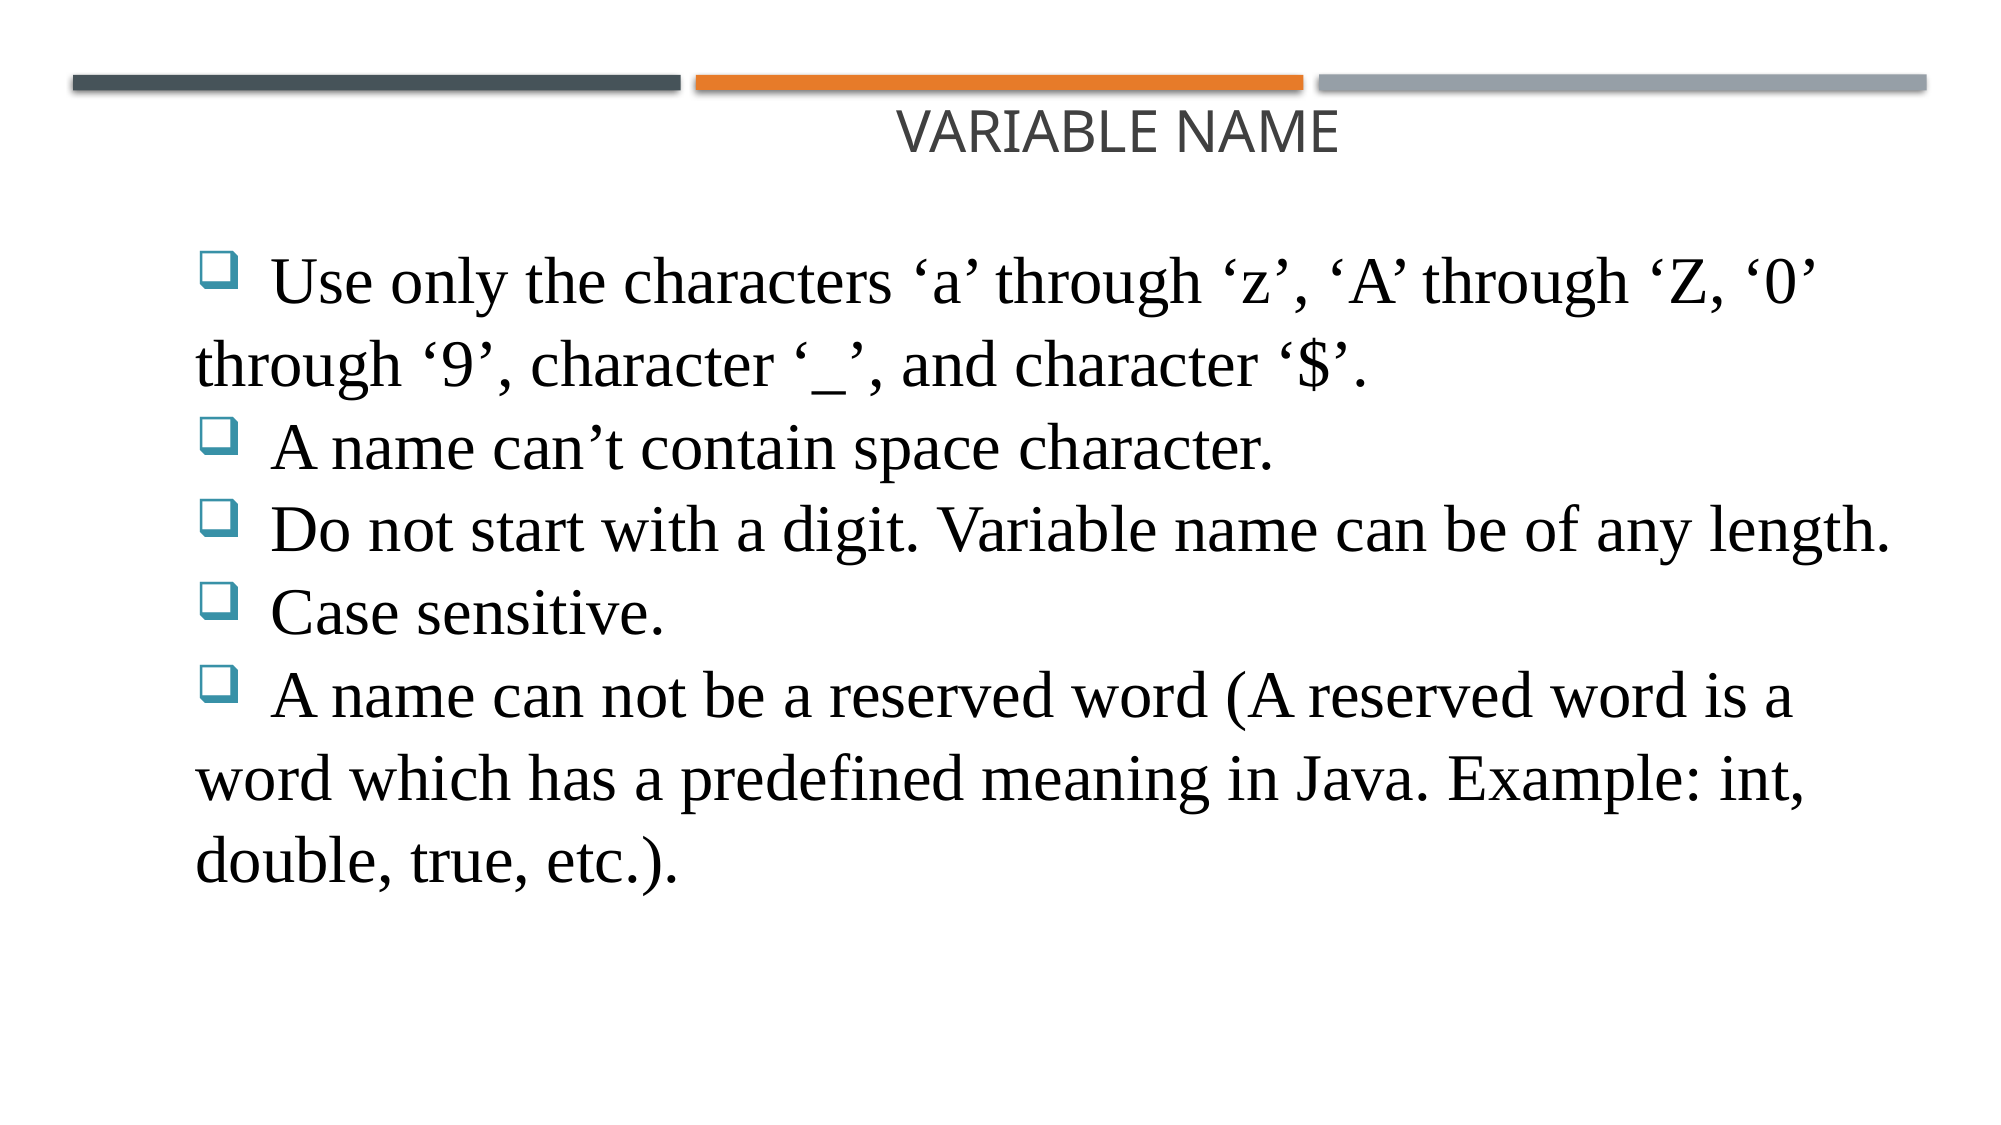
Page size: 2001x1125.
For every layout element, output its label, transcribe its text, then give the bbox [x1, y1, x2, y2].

text_box Use only the characters ‘a’ through ‘z’, ‘A’ through ‘Z, ‘0’ through ‘9’, character ‘_’, and character ‘$’. A name can’t contain space character. Do not start with a digit. Variable name can be of any length. Case sensitive. A name can not be a reserved word (A reserved word is a word which has a predefined meaning in Java. Example: int, double, true, etc.). [192, 234, 1938, 979]
title Variable Name [784, 0, 1451, 165]
